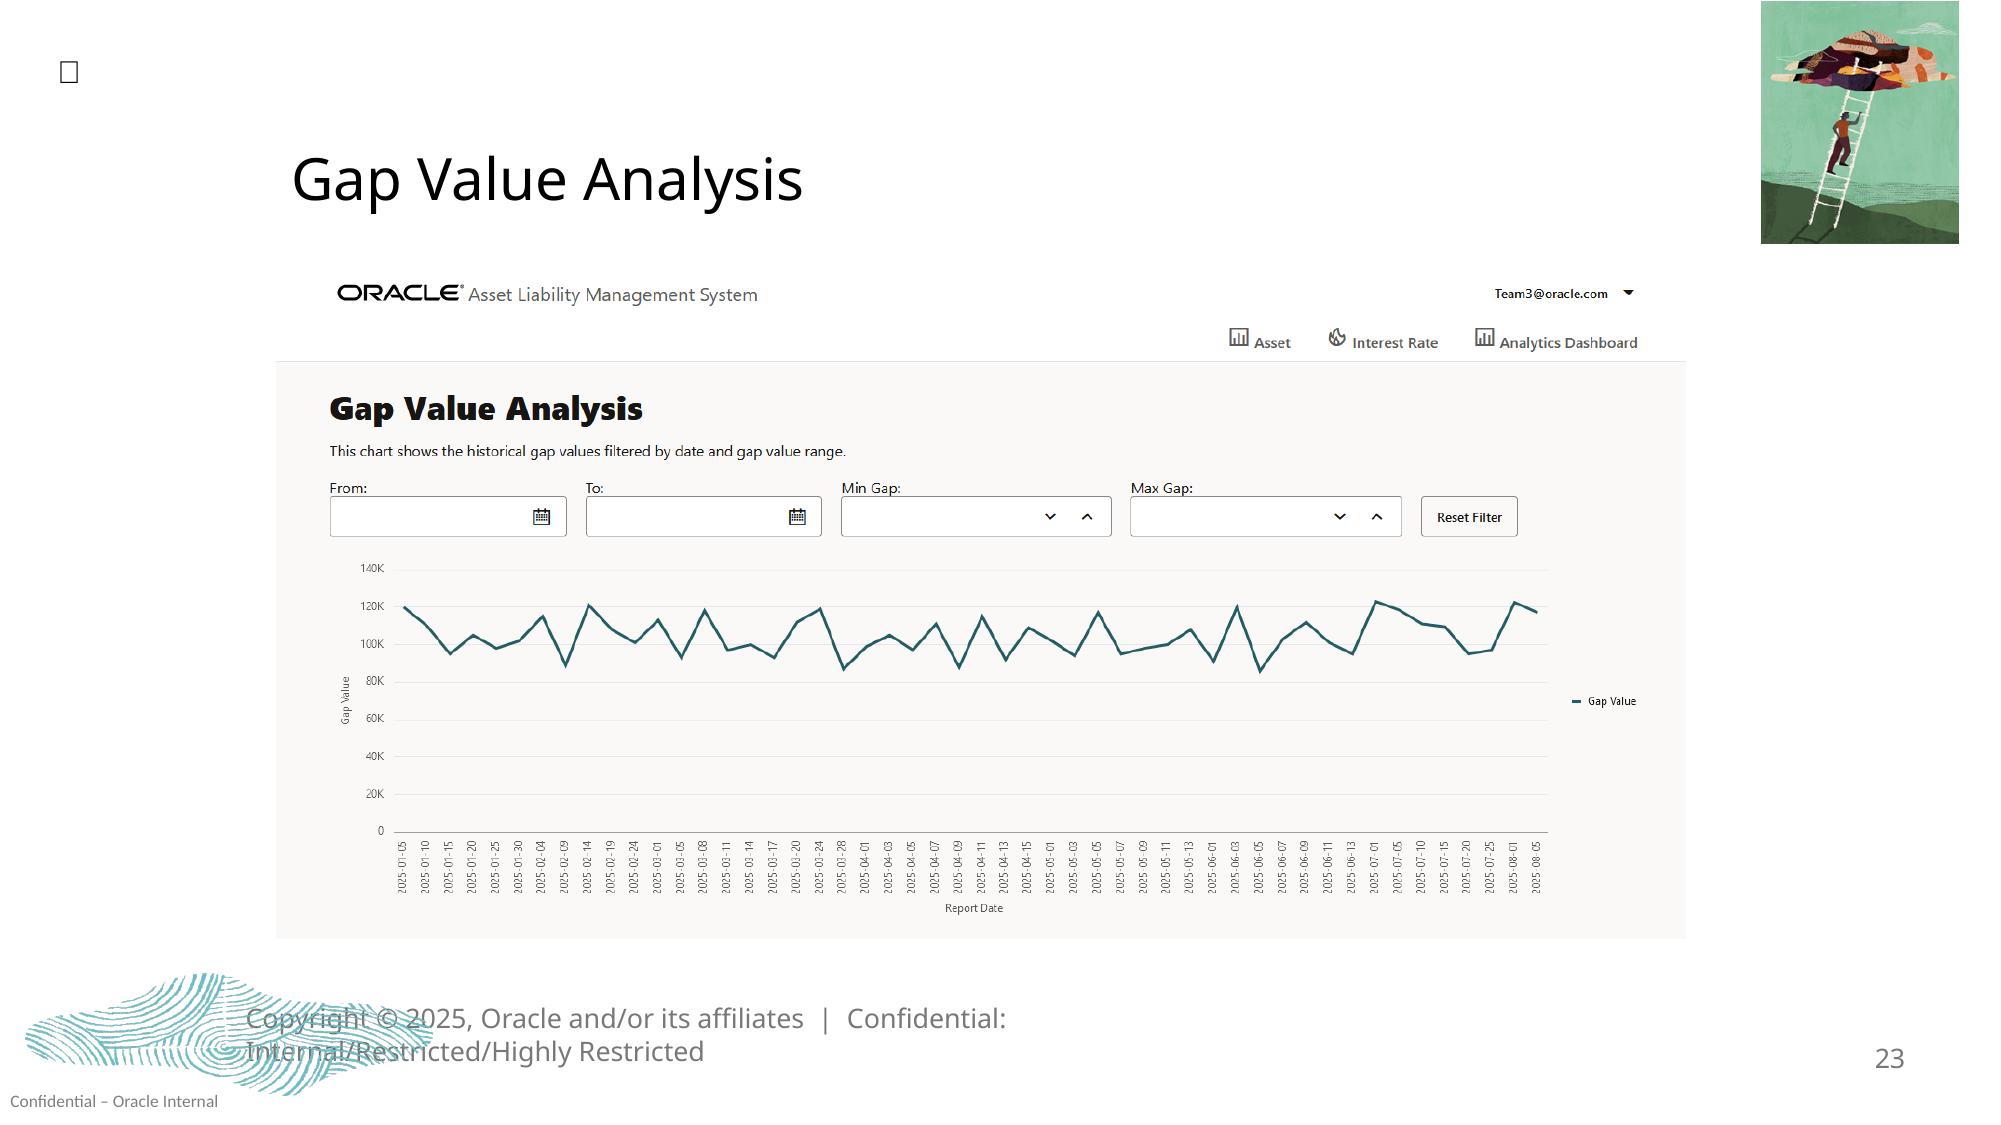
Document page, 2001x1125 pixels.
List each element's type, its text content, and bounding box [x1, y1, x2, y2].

picture [25, 972, 433, 1097]
footer Copyright © 2025, Oracle and/or its affiliates | Confidential: Internal/Restricted/Highly Restricted [433, 1003, 1130, 1066]
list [275, 272, 1687, 939]
text_box 🔹 [44, 45, 114, 96]
title Gap Value Analysis [276, 89, 1724, 273]
slide_number 23 [1859, 1034, 2000, 1085]
picture [1760, 0, 1959, 245]
